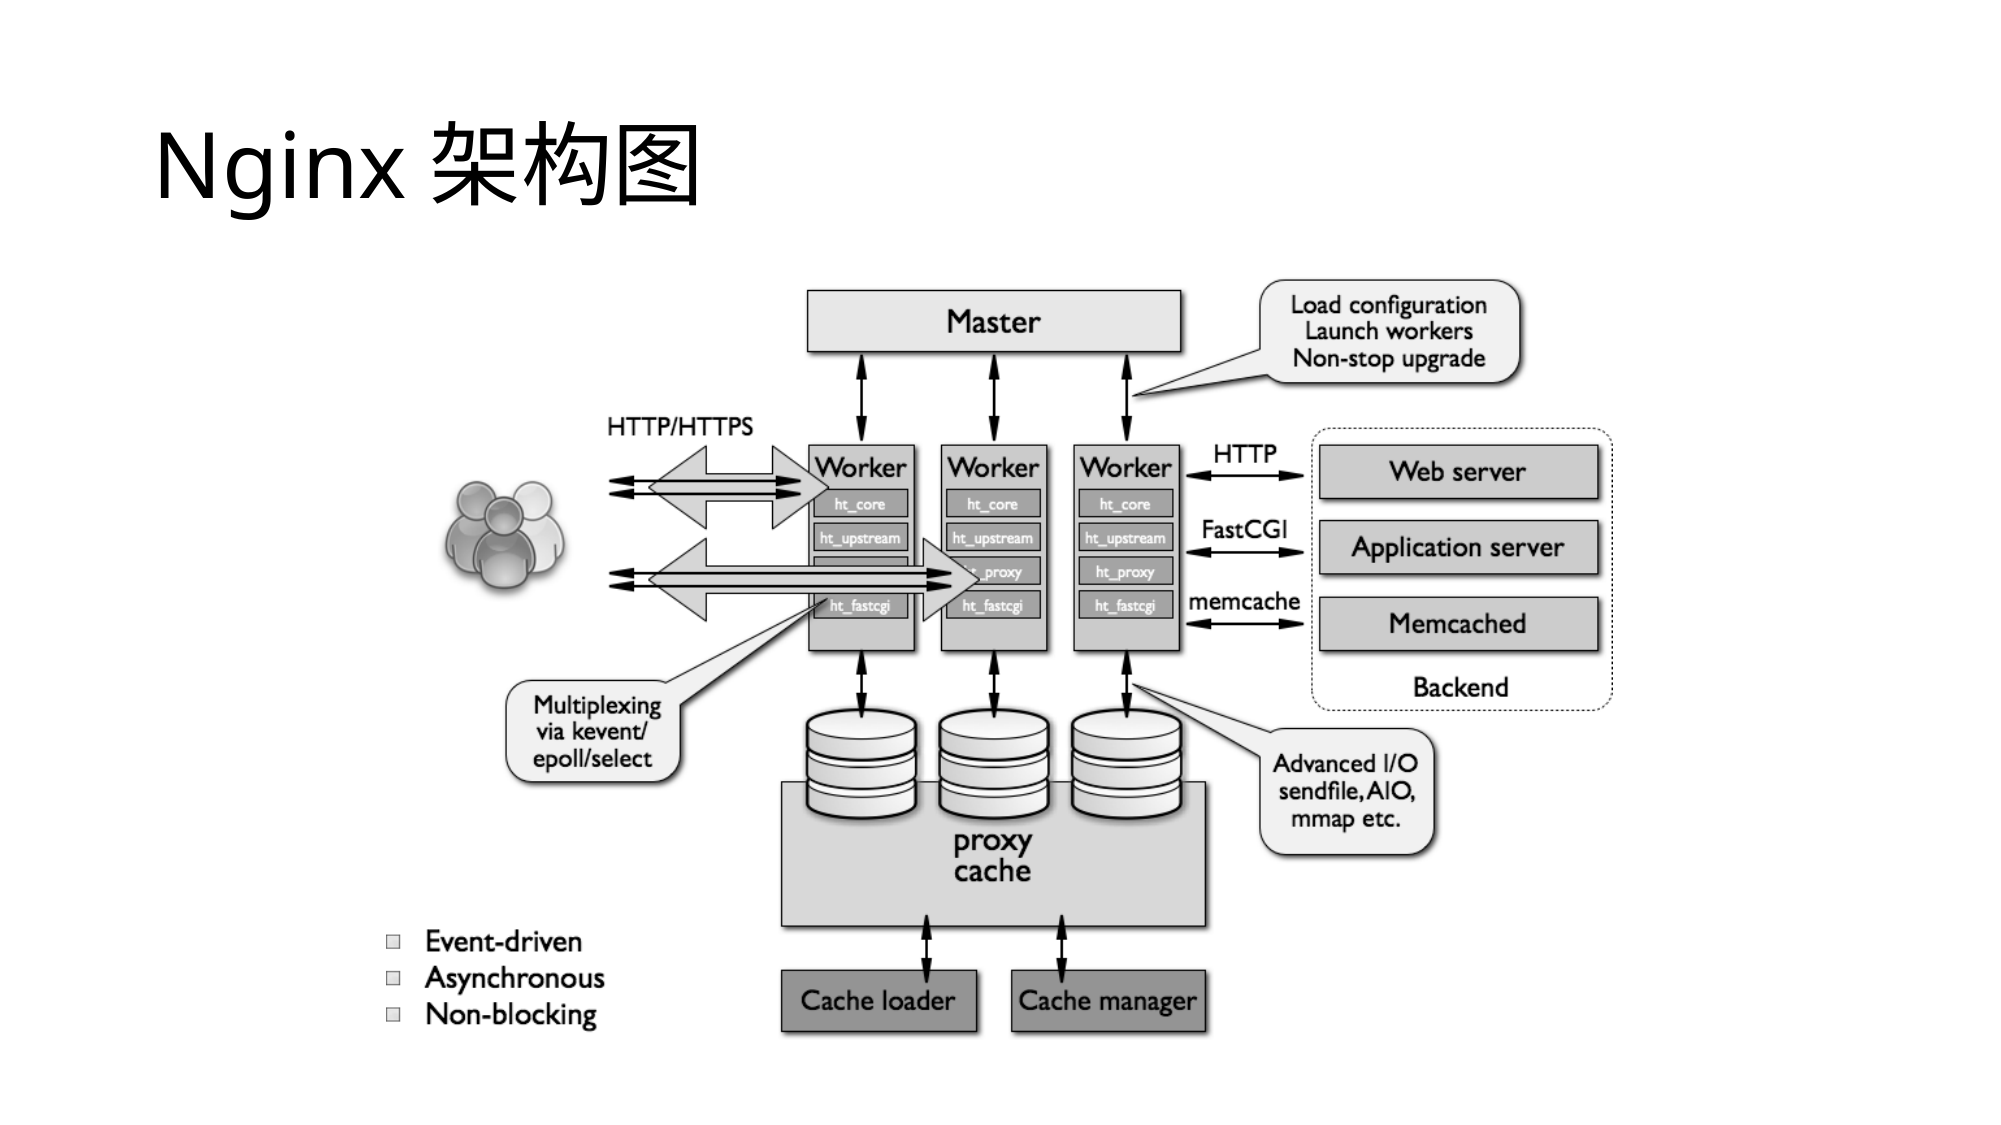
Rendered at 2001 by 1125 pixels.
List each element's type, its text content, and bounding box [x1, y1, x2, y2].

title Nginx架构图 [137, 59, 1863, 278]
picture [386, 277, 1613, 1040]
